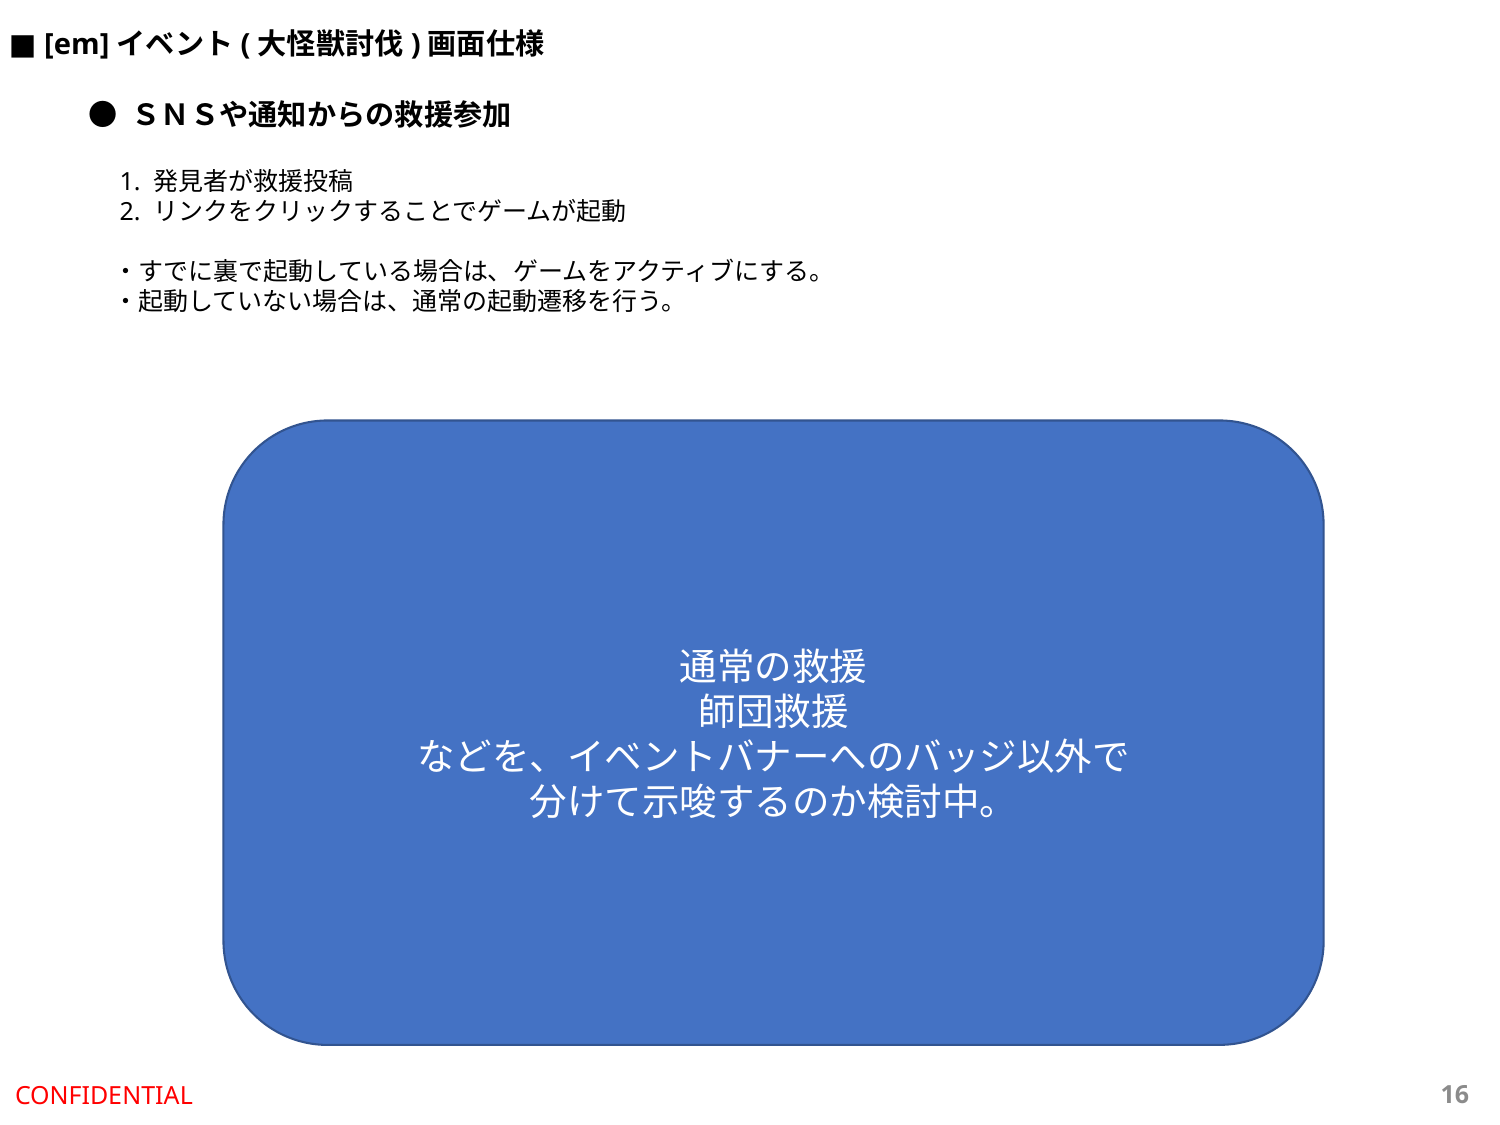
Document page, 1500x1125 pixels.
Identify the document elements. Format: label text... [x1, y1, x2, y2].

text_box ■ [em]イベント(大怪獣討伐)画面仕様 [0, 17, 560, 68]
text_box ● ＳＮＳや通知からの救援参加 1. 発見者が救援投稿 2. リンクをクリックすることでゲームが起動 ・すでに裏で起動している場合は、ゲームをアクティブにする。 ・起動していない場合は、通常の起動遷移を行う。 [73, 88, 850, 443]
text_box [97, 138, 127, 229]
slide_number 15 [1146, 1065, 1485, 1125]
footer CONFIDENTIAL [0, 1065, 507, 1125]
text_box 通常の救援 師団救援 などを、イベントバナーへのバッジ以外で 分けて示唆するのか検討中。 [222, 419, 1325, 1046]
